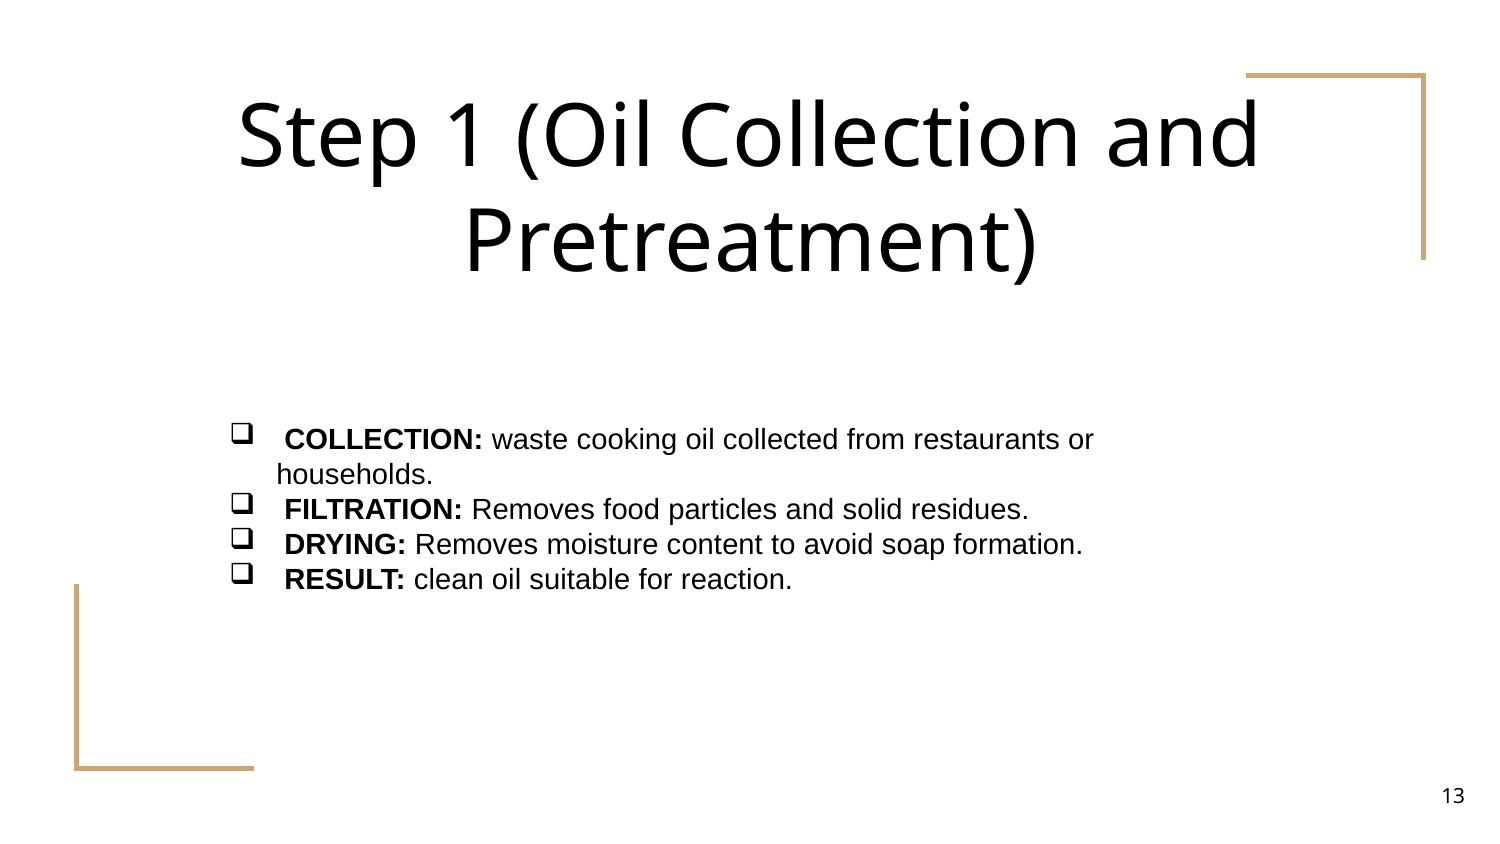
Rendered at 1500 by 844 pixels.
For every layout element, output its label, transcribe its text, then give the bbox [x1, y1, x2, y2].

slide_number 13 [1389, 764, 1480, 830]
text_box COLLECTION: waste cooking oil collected from restaurants or households. FILTRATION: Removes food particles and solid residues. DRYING: Removes moisture content to avoid soap formation. RESULT: clean oil suitable for reaction. [214, 412, 1269, 603]
title Step 1 (Oil Collection and Pretreatment) [126, 0, 1374, 658]
